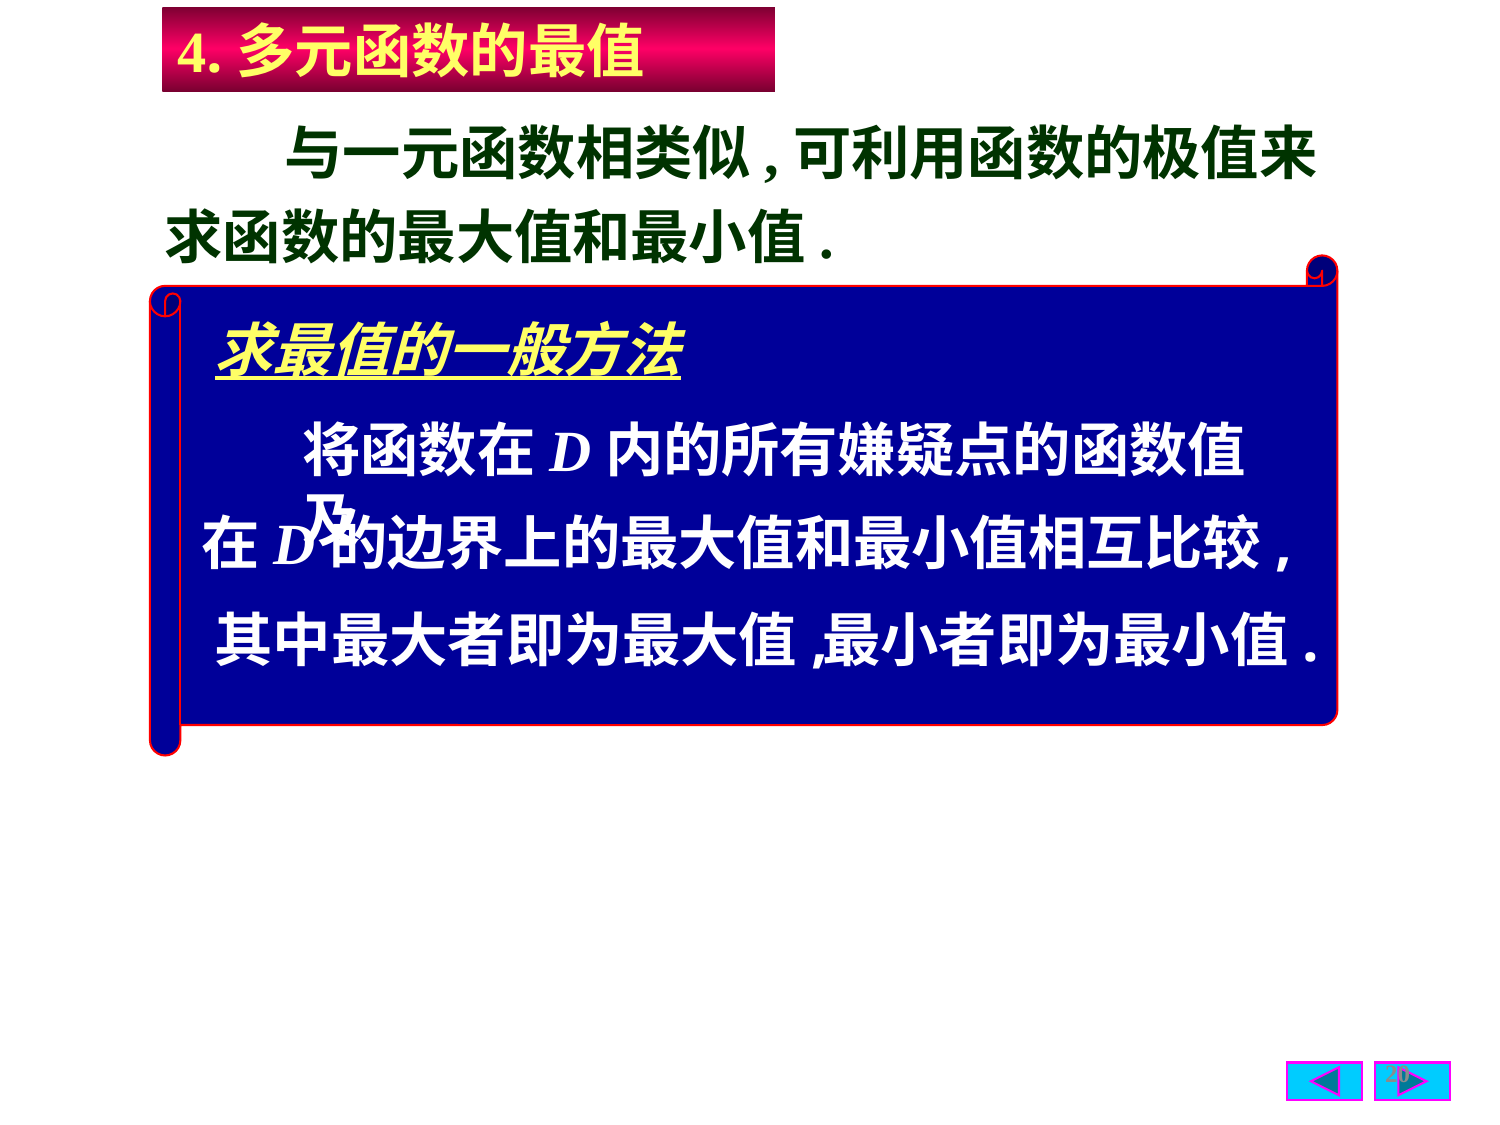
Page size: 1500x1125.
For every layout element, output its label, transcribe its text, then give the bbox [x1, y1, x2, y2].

text_box 4.多元函数的最值 [162, 7, 775, 92]
text_box 在D的边界上的最大值和最小值相互比较, [186, 498, 1307, 584]
text_box 与一元函数相类似,可利用函数的极值来求函数的最大值和最小值. [149, 94, 1338, 278]
slide_number 20 [1074, 1042, 1425, 1103]
text_box 其中最大者即为最大值, [200, 588, 807, 680]
text_box [149, 278, 1338, 756]
text_box 将函数在D内的所有嫌疑点的函数值及 [287, 405, 1313, 561]
text_box 最小者即为最小值. [807, 567, 1334, 681]
text_box 求最值的一般方法 [199, 305, 800, 391]
